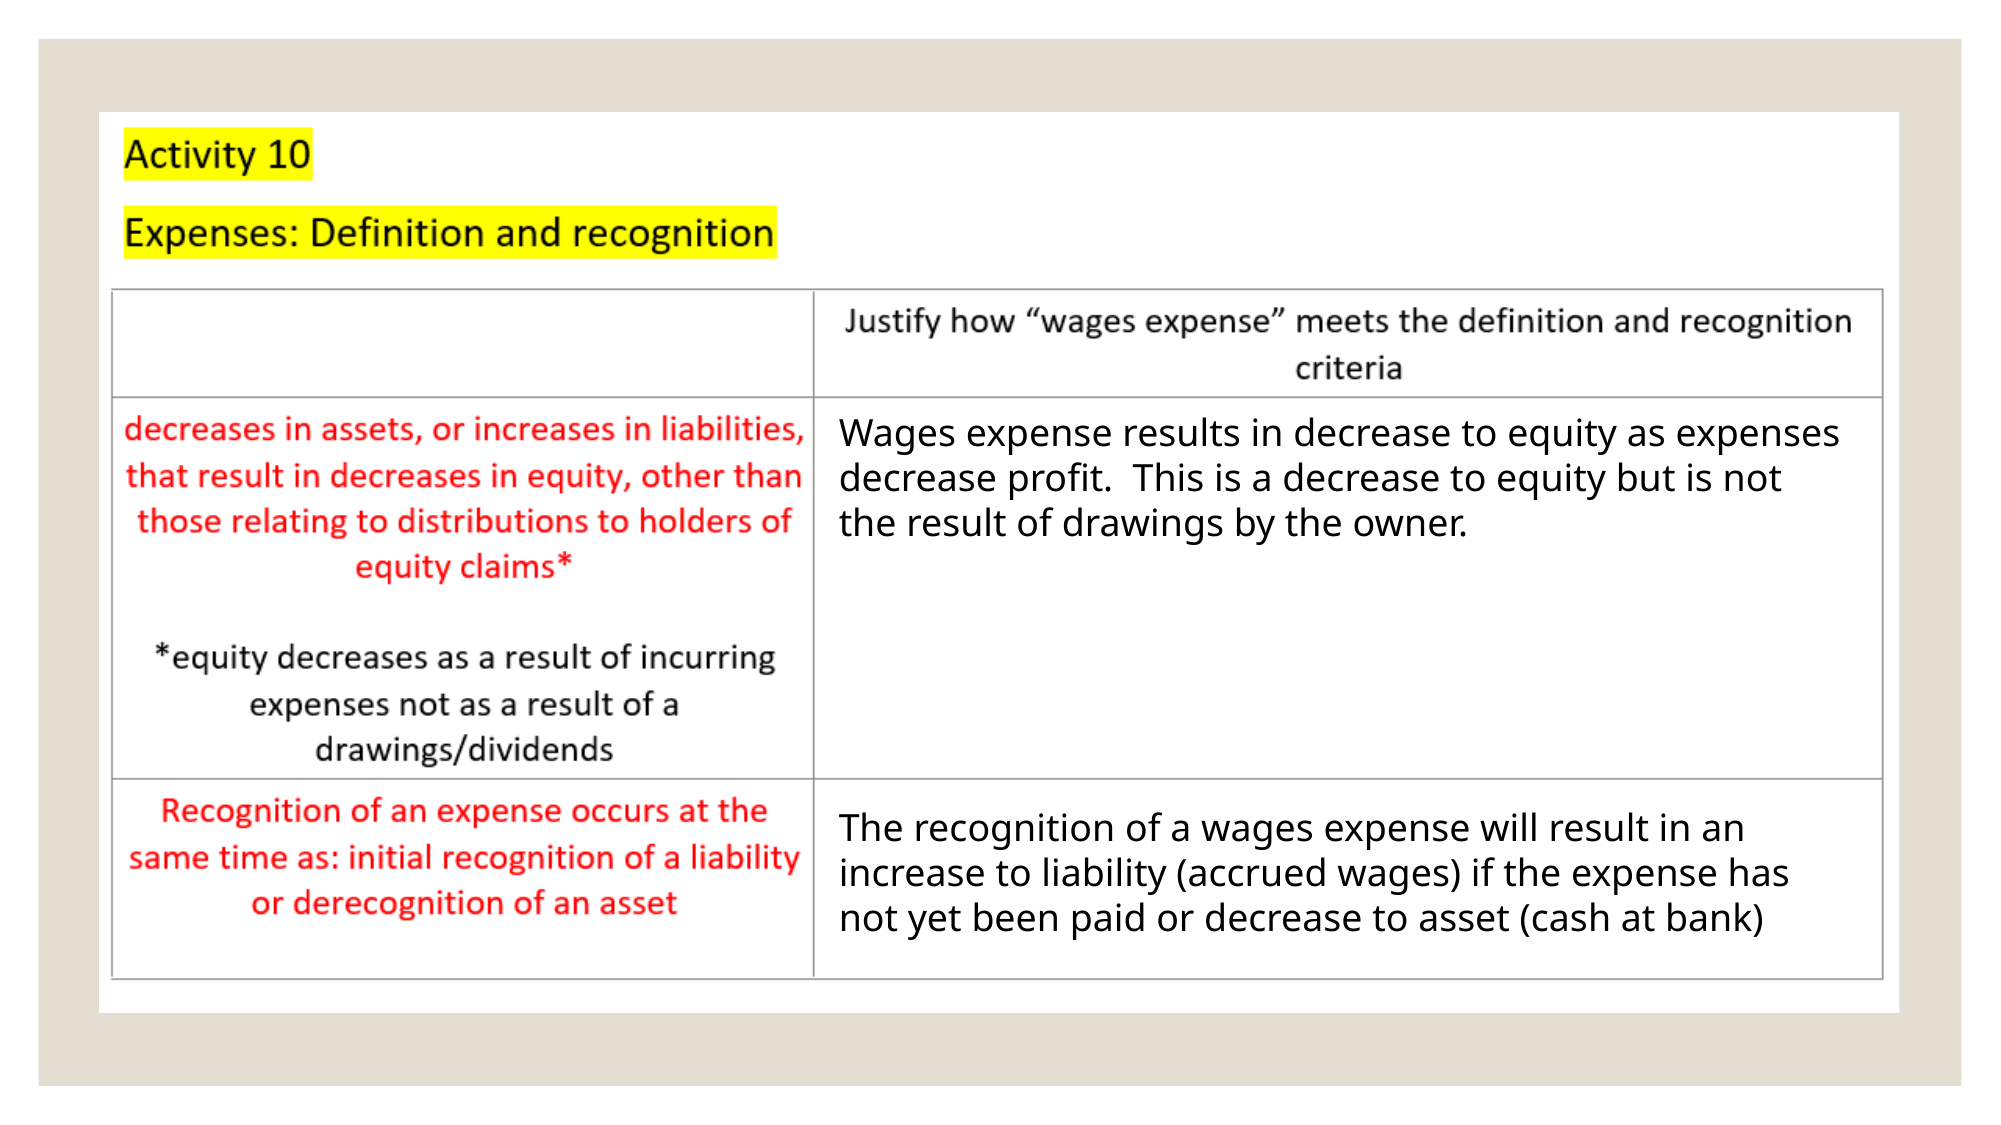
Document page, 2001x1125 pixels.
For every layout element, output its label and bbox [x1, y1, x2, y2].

picture [99, 112, 1901, 1013]
